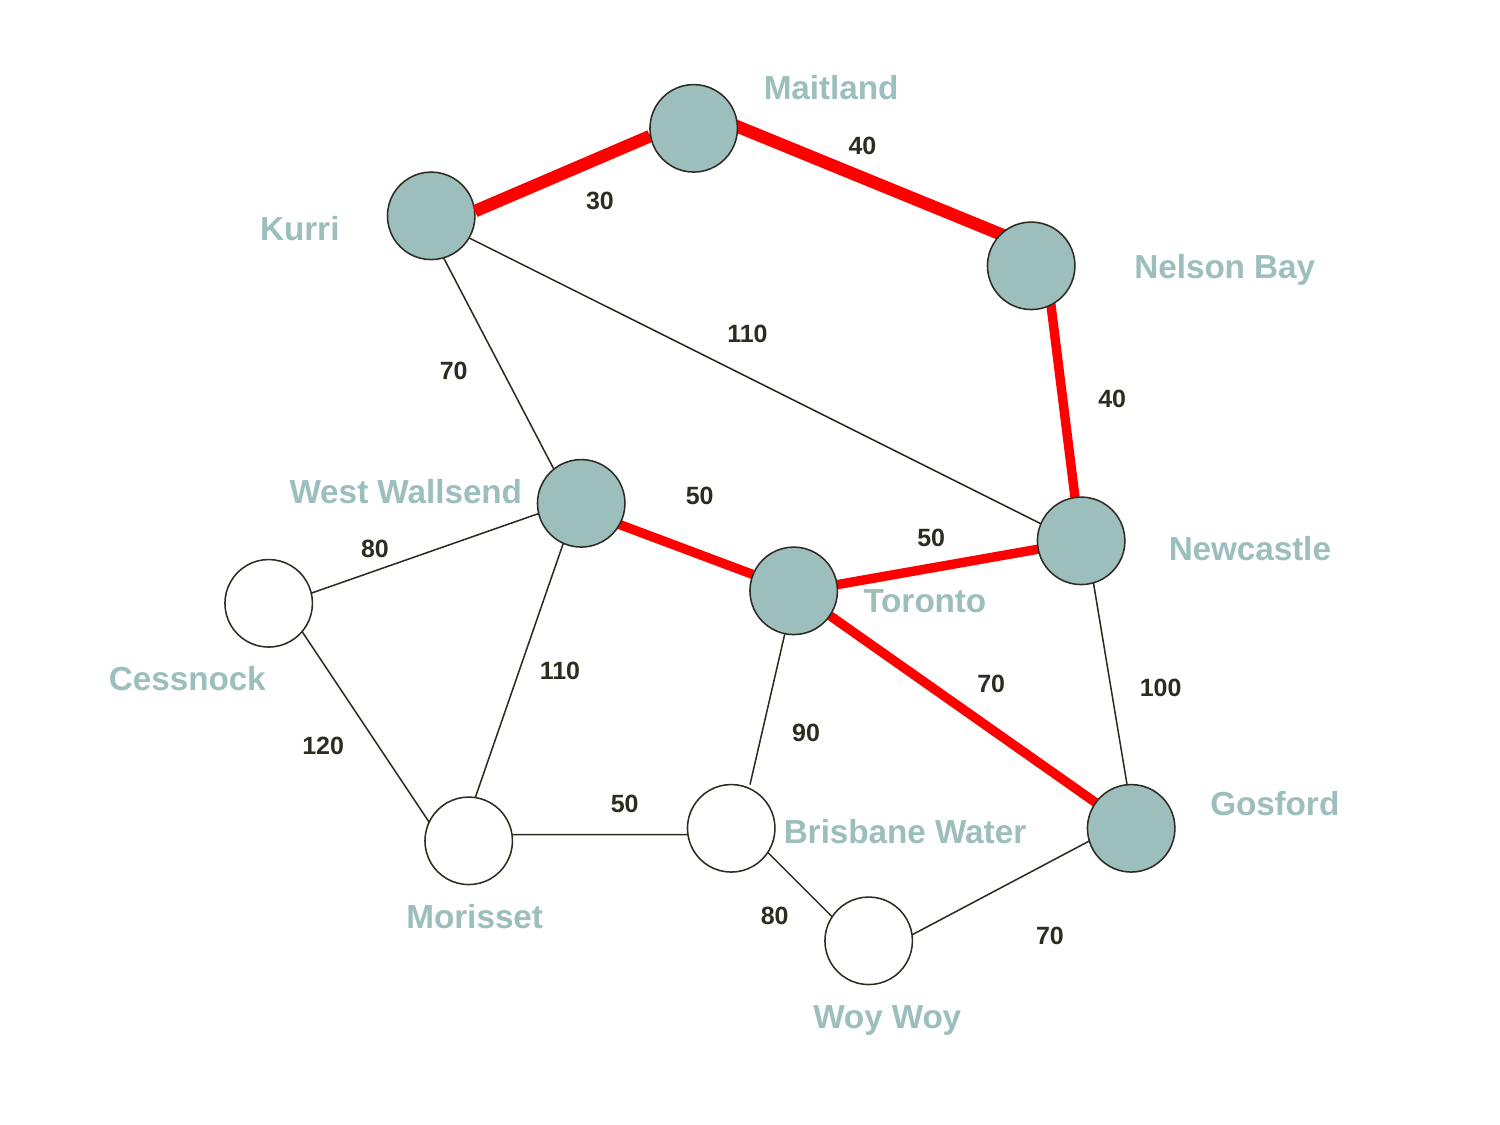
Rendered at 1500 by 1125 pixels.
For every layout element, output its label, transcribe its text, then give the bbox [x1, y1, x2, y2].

text_box 40 [1074, 375, 1150, 420]
text_box 70 [1012, 912, 1088, 958]
text_box [411, 255, 451, 260]
text_box Nelson Bay [1037, 237, 1413, 293]
text_box [540, 459, 625, 548]
text_box 50 [662, 472, 738, 517]
text_box Toronto [737, 572, 1113, 627]
text_box 70 [962, 659, 1088, 705]
text_box Newcastle [1062, 519, 1438, 575]
text_box 110 [525, 647, 650, 692]
text_box [987, 222, 1066, 310]
text_box West Wallsend [218, 462, 594, 518]
text_box Maitland [643, 59, 1019, 114]
text_box [1037, 497, 1120, 572]
text_box 120 [287, 722, 400, 767]
text_box [424, 797, 513, 885]
text_box 80 [337, 525, 413, 570]
text_box 30 [562, 177, 638, 222]
text_box 50 [875, 514, 988, 560]
text_box Kurri [112, 199, 488, 255]
text_box [649, 114, 738, 173]
text_box [754, 547, 834, 572]
text_box 40 [824, 122, 900, 167]
text_box Morisset [287, 887, 663, 943]
text_box Cessnock [0, 649, 375, 705]
text_box [1093, 830, 1175, 873]
text_box [769, 627, 819, 635]
text_box Gosford [1087, 774, 1463, 830]
text_box 90 [737, 709, 875, 755]
text_box 70 [424, 347, 563, 392]
text_box 80 [737, 892, 813, 938]
text_box Brisbane Water [717, 802, 1093, 858]
text_box 110 [712, 309, 888, 355]
text_box [824, 897, 913, 985]
text_box [687, 784, 767, 873]
text_box [390, 172, 472, 199]
text_box 50 [587, 779, 663, 825]
text_box Woy Woy [699, 987, 1075, 1043]
text_box [224, 559, 313, 648]
text_box 100 [1125, 664, 1313, 710]
